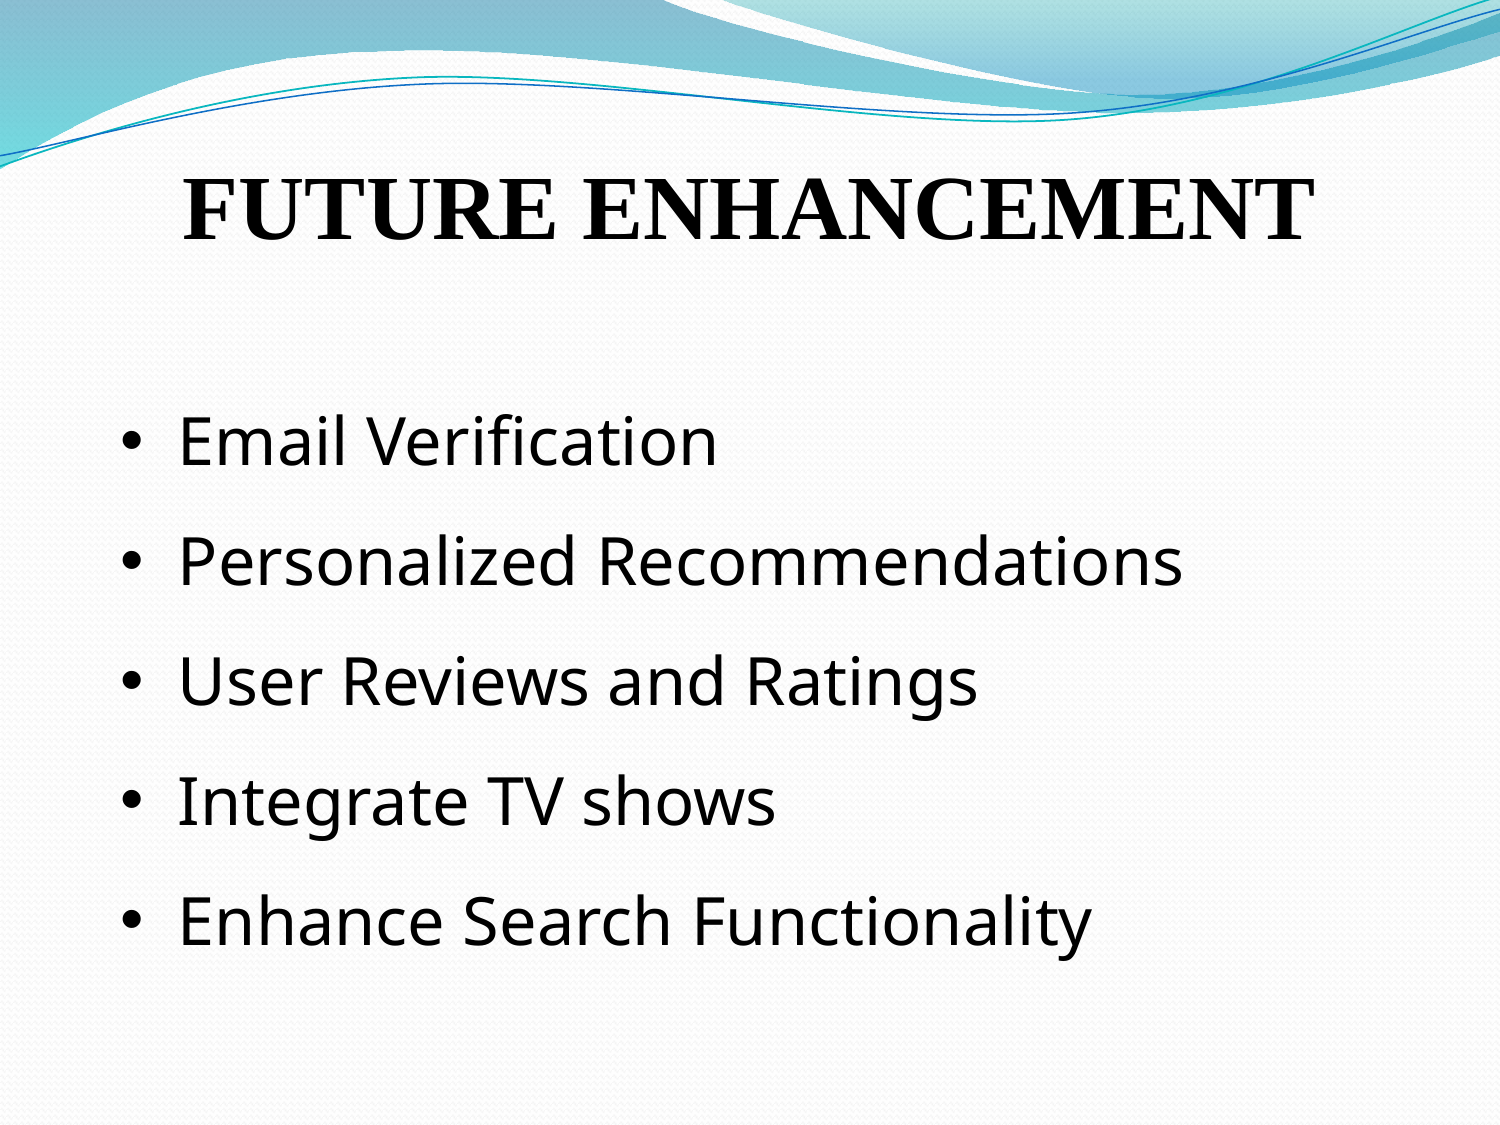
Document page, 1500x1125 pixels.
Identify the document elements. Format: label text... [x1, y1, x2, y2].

text_box Email Verification Personalized Recommendations User Reviews and Ratings Integrate TV shows Enhance Search Functionality [105, 351, 1336, 966]
text_box FUTURE ENHANCEMENT [0, 140, 1500, 266]
